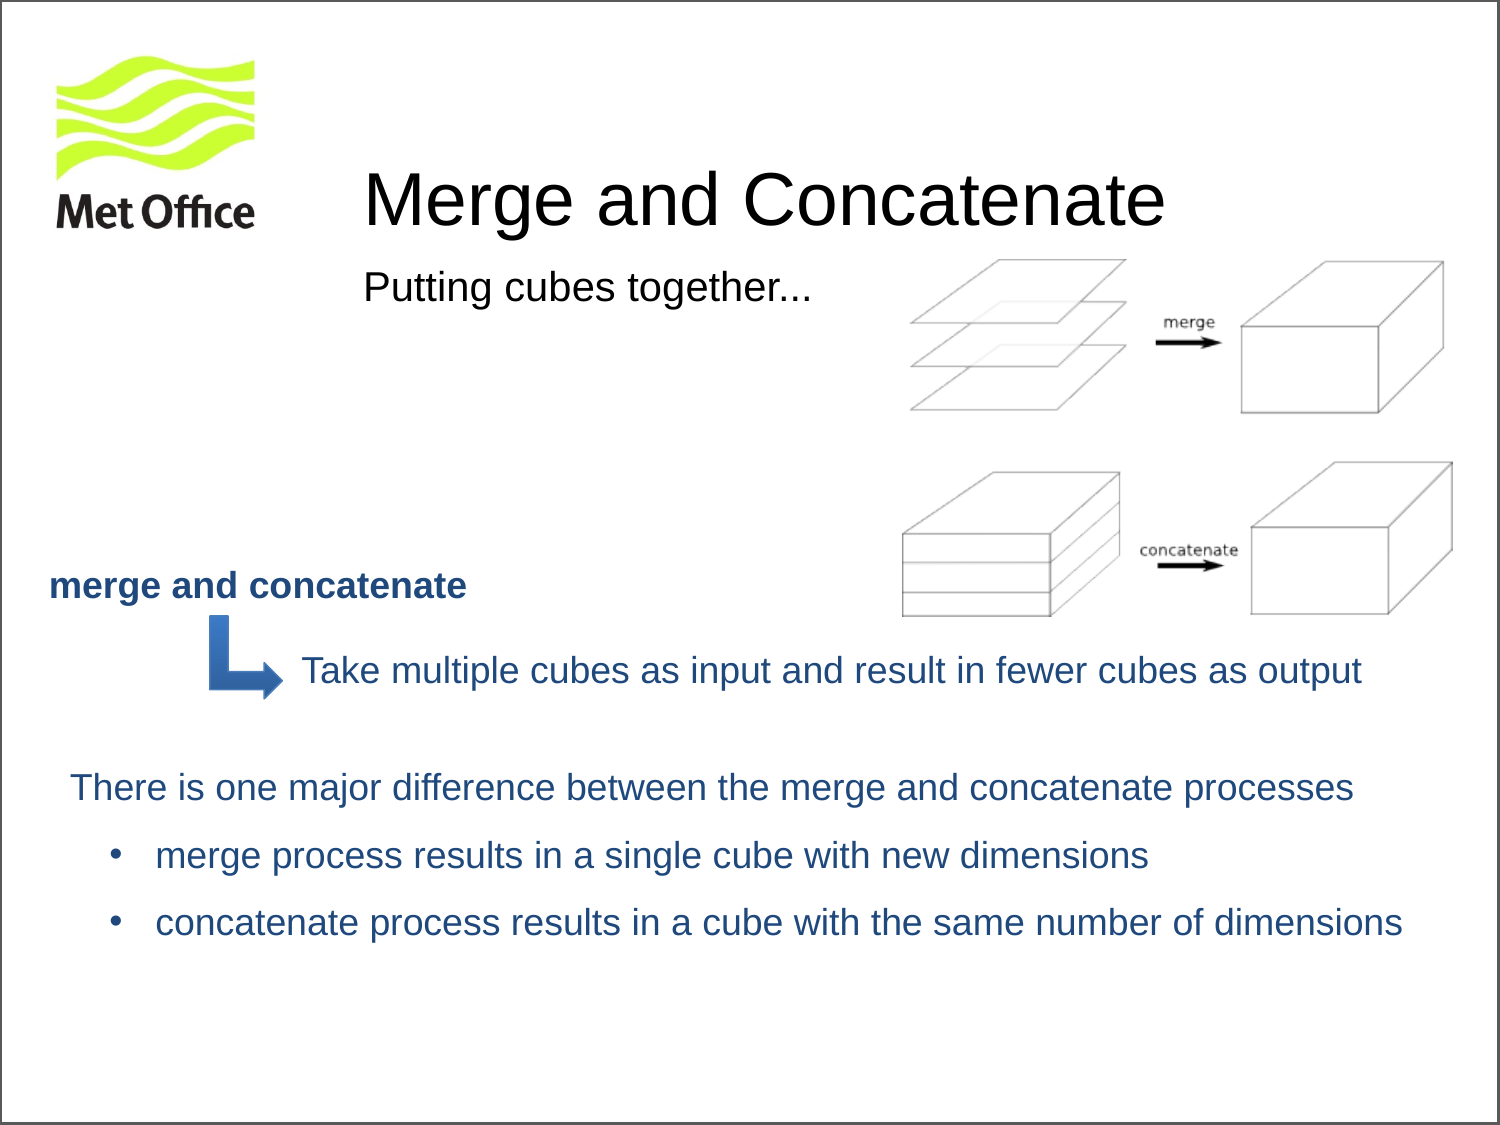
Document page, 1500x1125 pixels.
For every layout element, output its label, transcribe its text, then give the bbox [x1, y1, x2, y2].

picture [902, 259, 1453, 617]
text_box There is one major difference between the merge and concatenate processes merge process results in a single cube with new dimensions concatenate process results in a cube with the same number of dimensions [55, 733, 1465, 1035]
text_box Merge and Concatenate [348, 94, 1495, 249]
picture [24, 21, 287, 262]
text_box Putting cubes together... [348, 252, 1495, 336]
text_box [209, 615, 283, 699]
text_box merge and concatenate [34, 561, 1488, 626]
text_box Take multiple cubes as input and result in fewer cubes as output [286, 645, 1465, 716]
